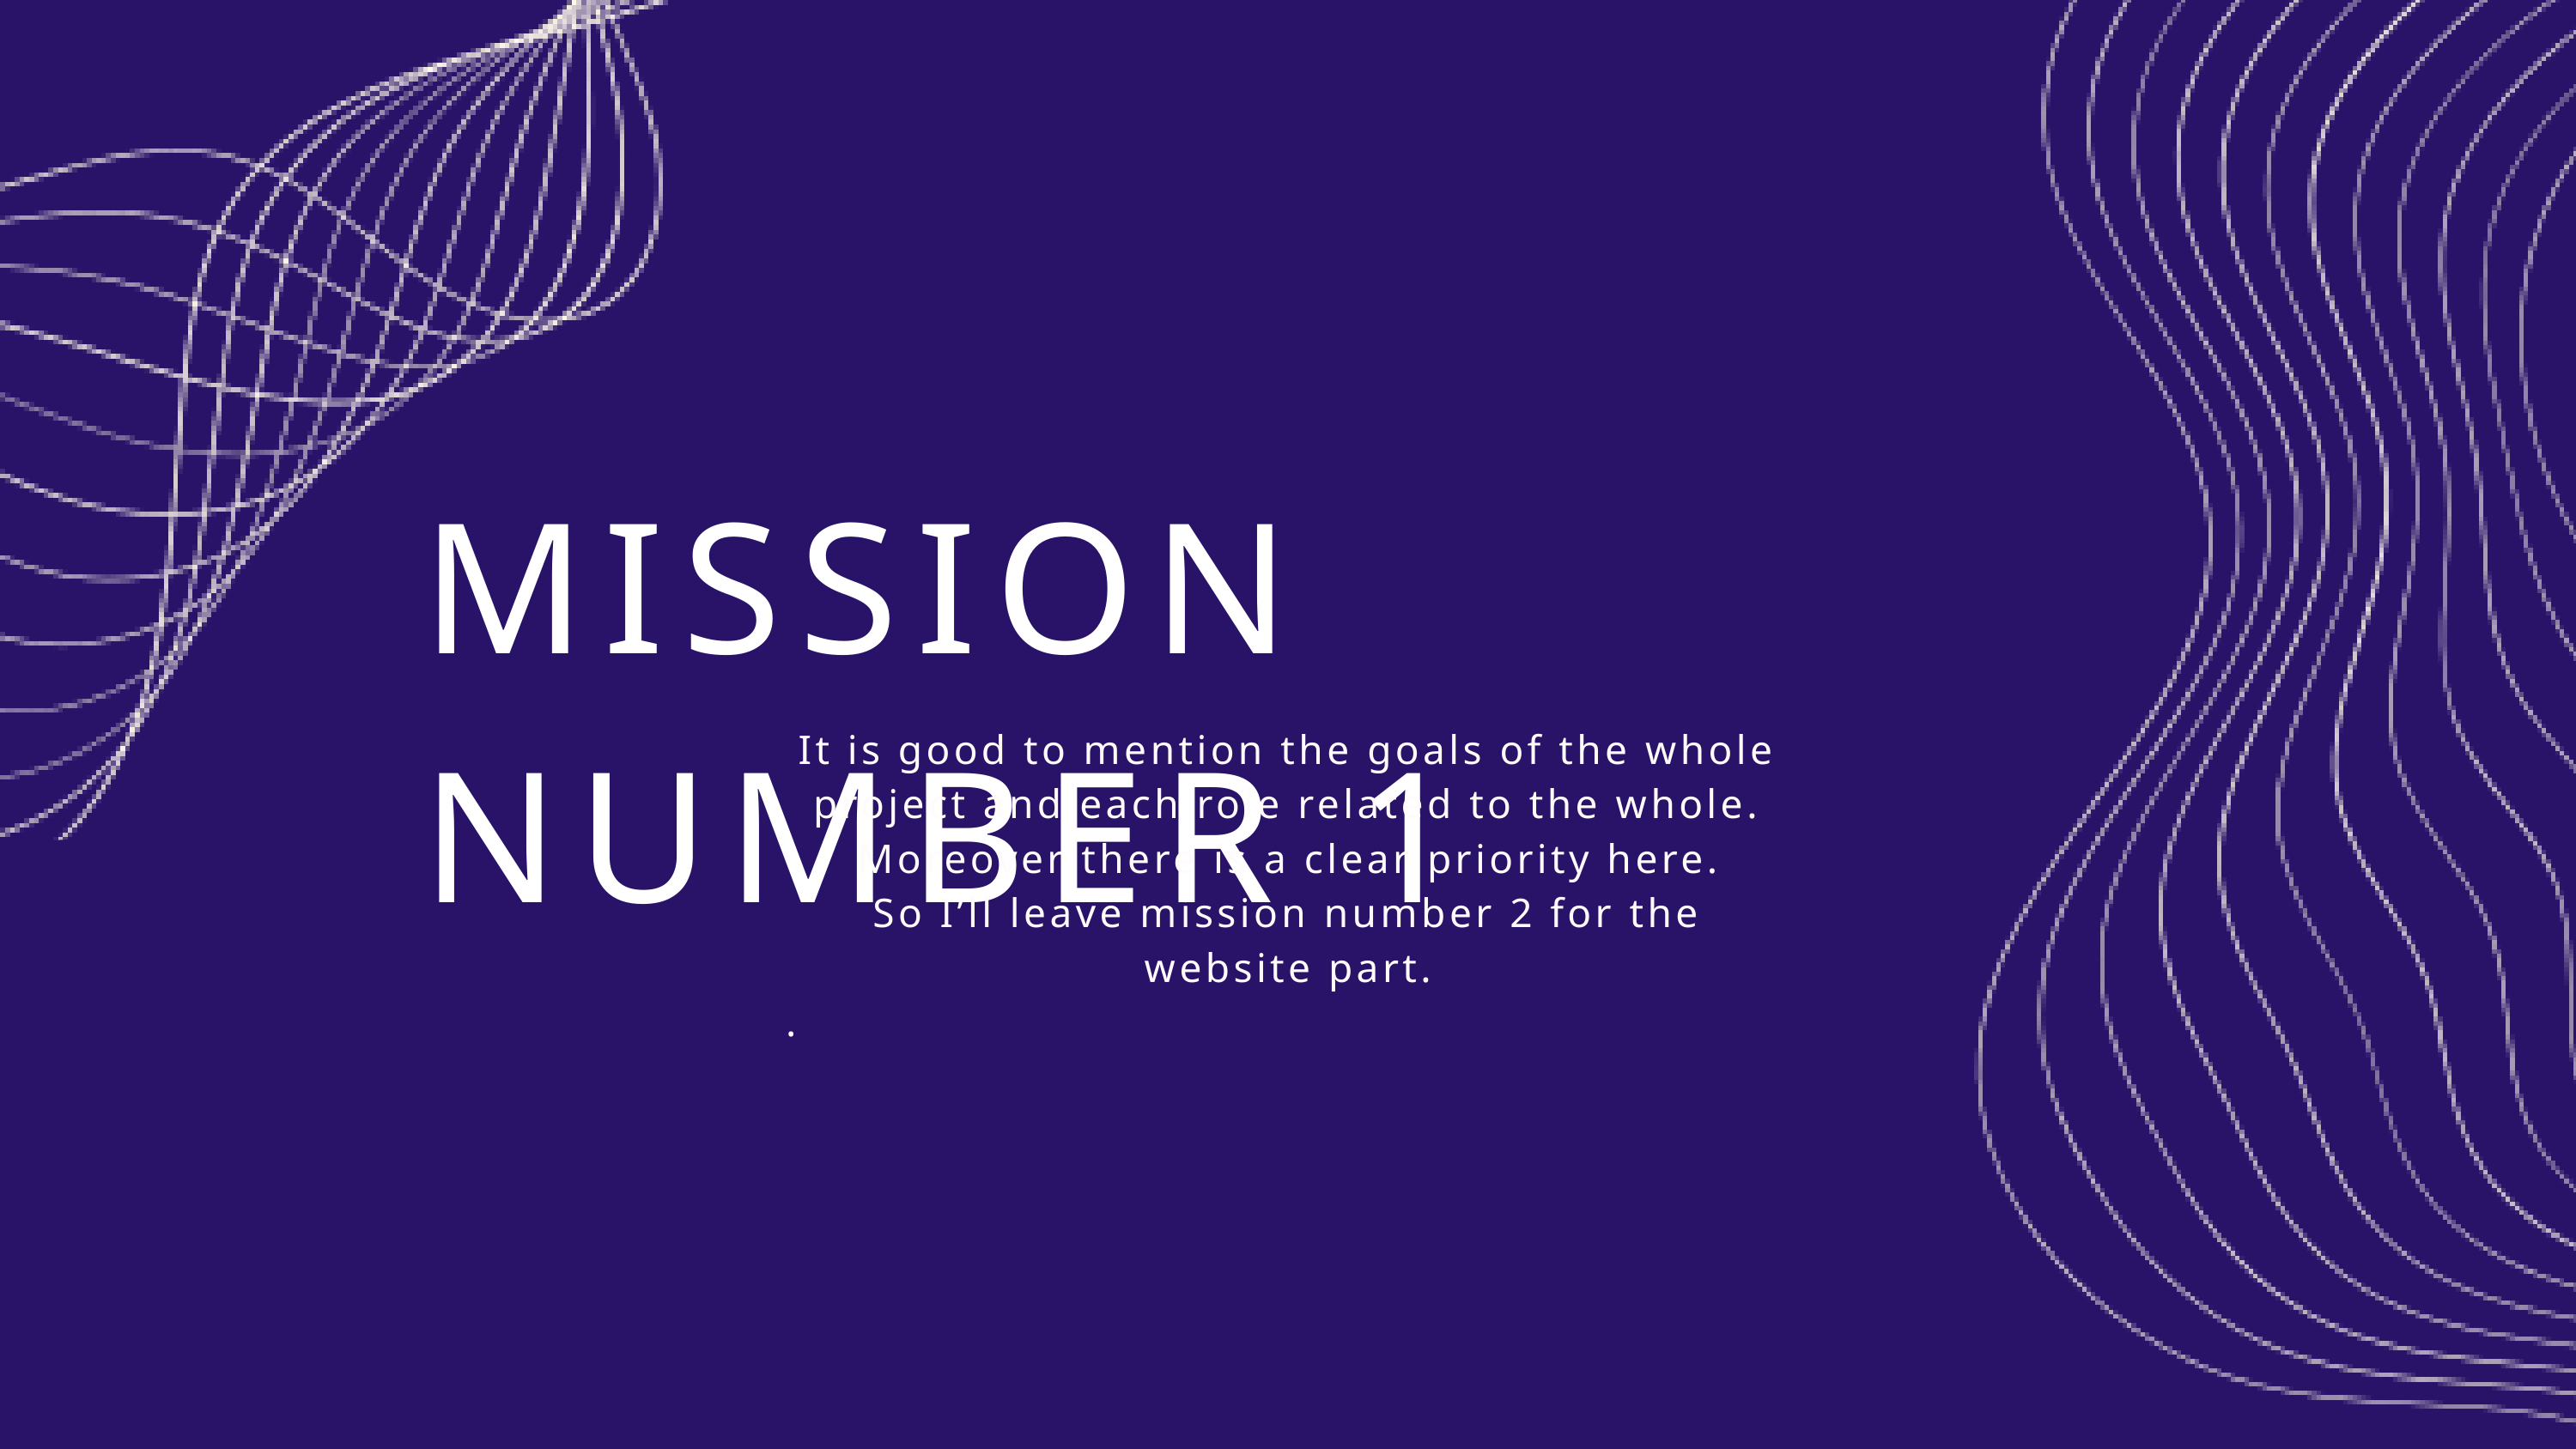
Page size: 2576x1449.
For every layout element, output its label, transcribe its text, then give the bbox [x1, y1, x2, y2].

text_box It is good to mention the goals of the whole project and each role related to the whole. Moreover there is a clear priority here. So I’ll leave mission number 2 for the website part. . [785, 717, 1790, 1046]
text_box [1974, 0, 2576, 1449]
text_box [0, 0, 1132, 845]
text_box MISSION NUMBER 1 [422, 440, 1974, 939]
